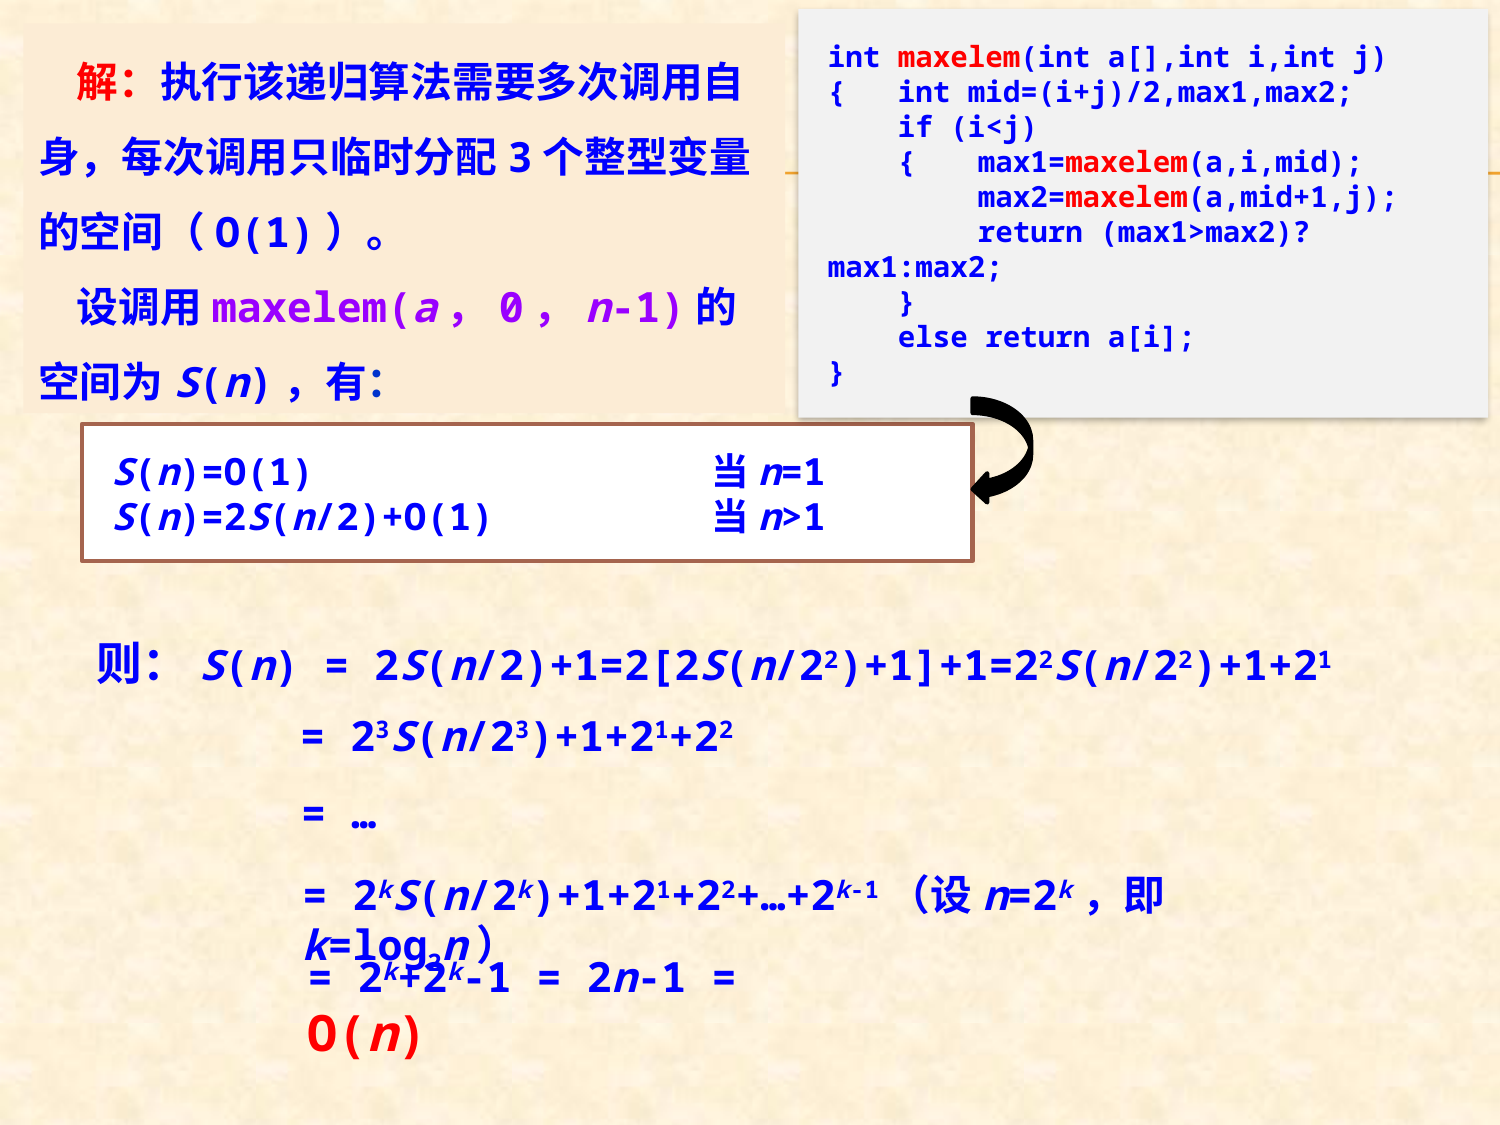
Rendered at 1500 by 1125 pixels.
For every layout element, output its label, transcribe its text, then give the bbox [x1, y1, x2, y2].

text_box 则：S(n) = 2S(n/2)+1=2[2S(n/22)+1]+1=22S(n/22)+1+21 [81, 627, 1360, 698]
text_box [970, 396, 1034, 505]
text_box = 2kS(n/2k)+1+21+22+…+2k-1（设n=2k，即k=log2n） [287, 861, 1336, 984]
text_box 解：执行该递归算法需要多次调用自身，每次调用只临时分配3个整型变量的空间（O(1)）。 设调用maxelem(a，0，n-1)的空间为S(n)，有： [23, 23, 786, 414]
text_box int maxelem(int a[],int i,int j) { int mid=(i+j)/2,max1,max2; if (i<j) { max1=maxelem(a,i,mid); max2=maxelem(a,mid+1,j); return (max1>max2)?max1:max2; } else return a[i]; } [798, 8, 1489, 418]
text_box = 23S(n/23)+1+21+22 [285, 702, 766, 768]
text_box = 2k+2k-1 = 2n-1 = O(n) [292, 943, 868, 1069]
text_box = … [286, 779, 486, 845]
picture [0, 0, 1500, 1125]
text_box S(n)=O(1) 当n=1 S(n)=2S(n/2)+O(1) 当n>1 [80, 422, 975, 563]
